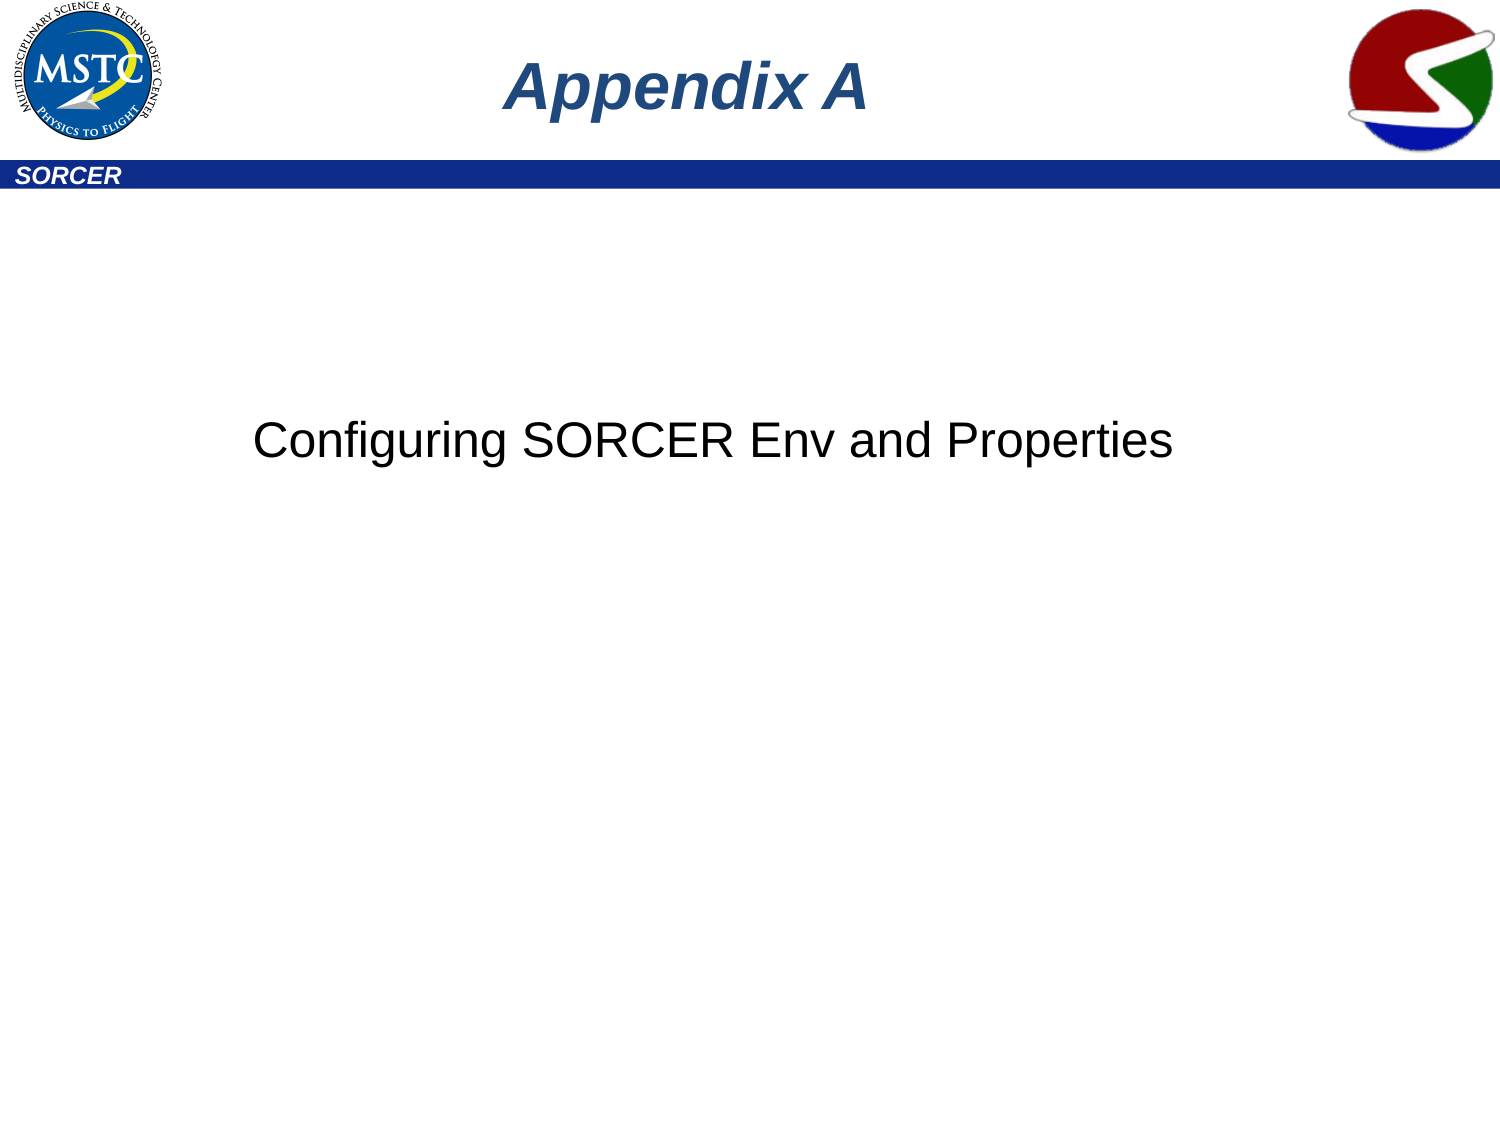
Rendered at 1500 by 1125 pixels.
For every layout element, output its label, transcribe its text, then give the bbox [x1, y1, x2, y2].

picture [12, 0, 163, 148]
title Appendix A [162, 2, 1213, 164]
picture [1347, 7, 1495, 154]
list Configuring SORCER Env and Properties [237, 399, 1289, 500]
